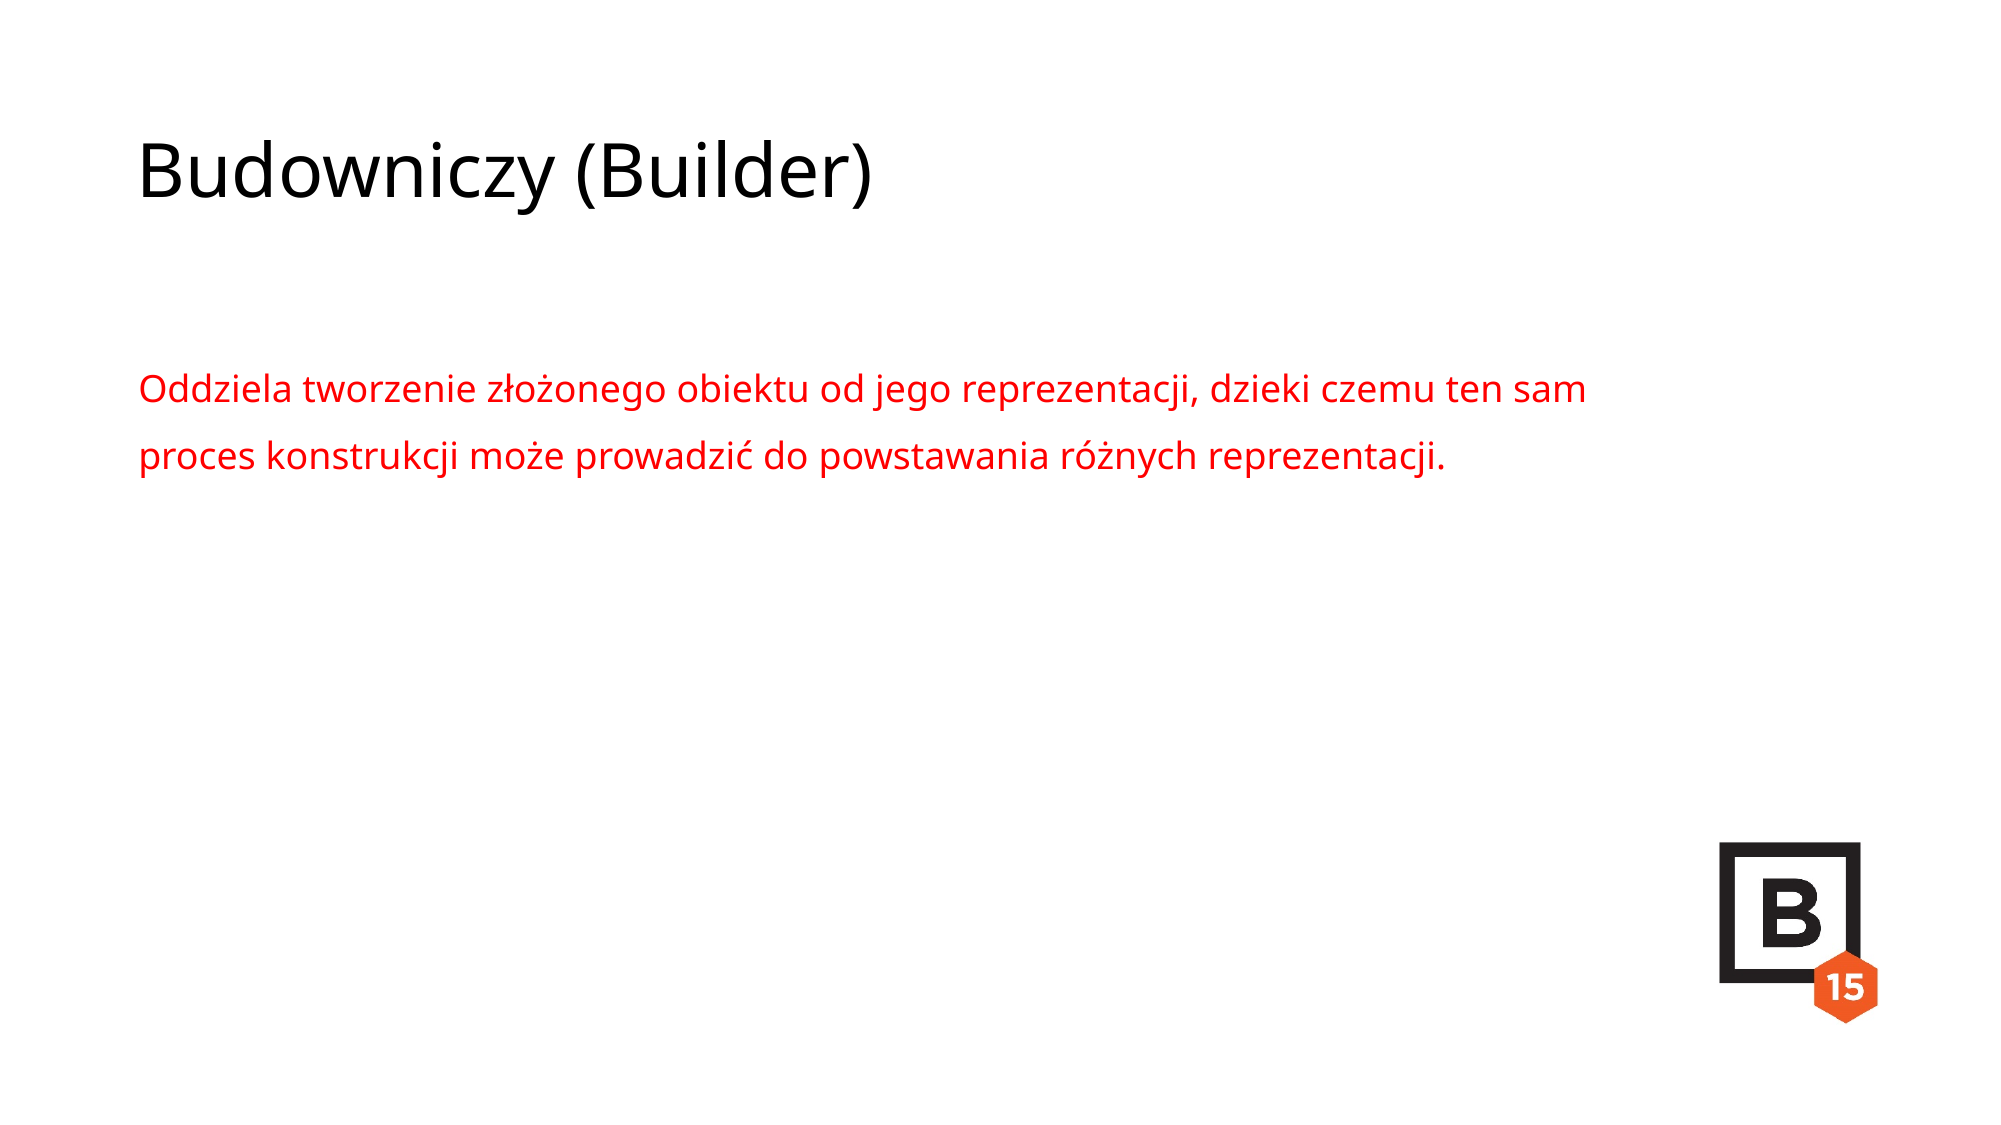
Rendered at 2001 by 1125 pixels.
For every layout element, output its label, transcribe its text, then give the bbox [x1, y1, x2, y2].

picture [1717, 841, 1879, 1025]
list Budowniczy (Builder) [122, 124, 1881, 221]
list Oddziela tworzenie złożonego obiektu od jego reprezentacji, dzieki czemu ten sam proces konstrukcji może prowadzić do powstawania różnych reprezentacji. [123, 268, 1723, 814]
